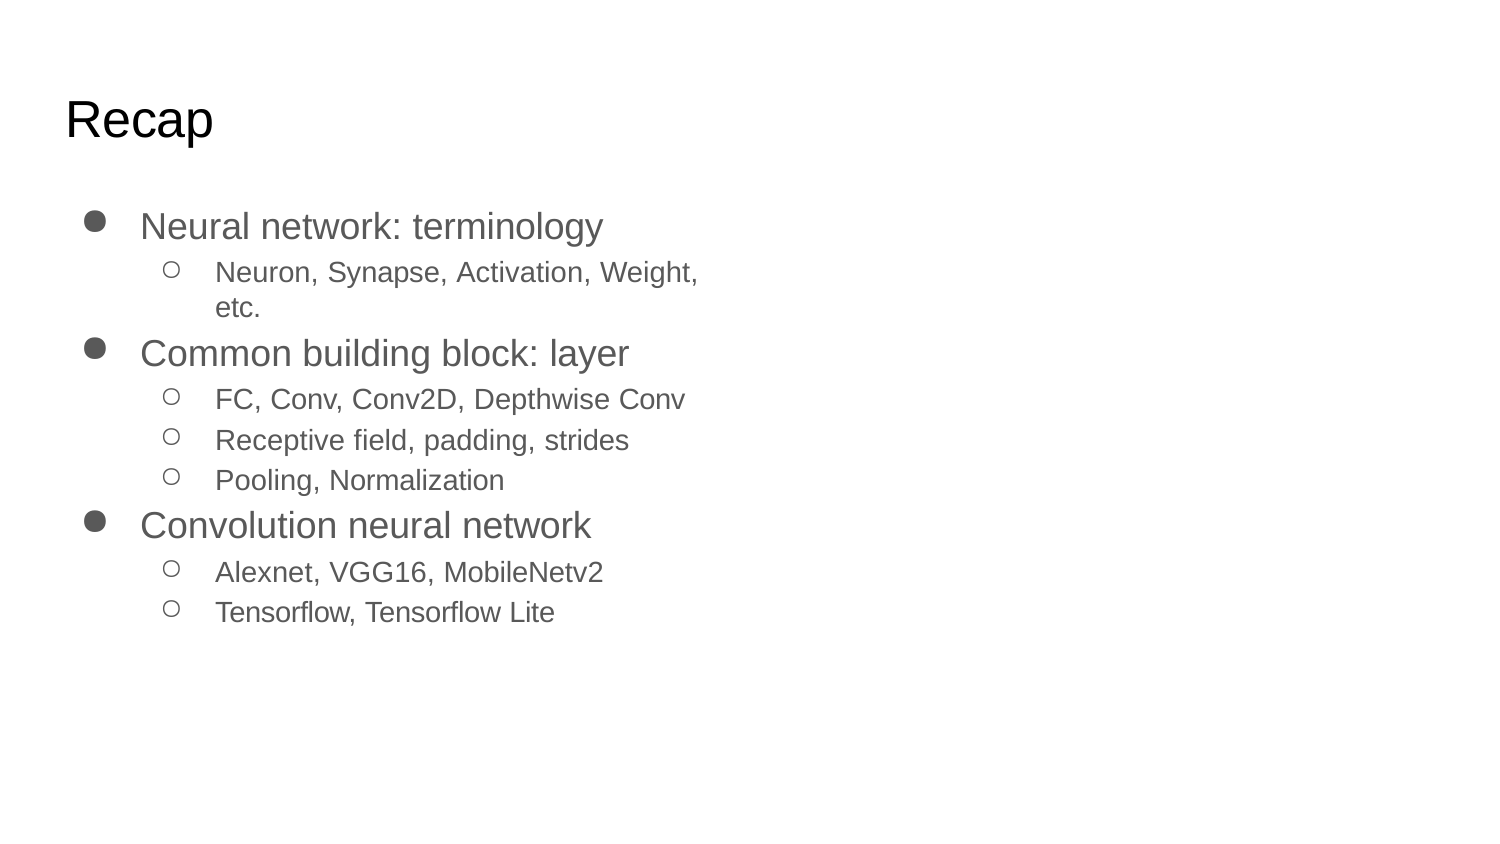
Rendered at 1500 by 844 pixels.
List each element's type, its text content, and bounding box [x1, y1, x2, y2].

text_box Neural network: terminology Neuron, Synapse, Activation, Weight, etc. Common building block: layer FC, Conv, Conv2D, Depthwise Conv Receptive field, padding, strides Pooling, Normalization Convolution neural network Alexnet, VGG16, MobileNetv2 Tensorflow, Tensorflow Lite [77, 190, 753, 629]
title Recap [63, 82, 1167, 227]
